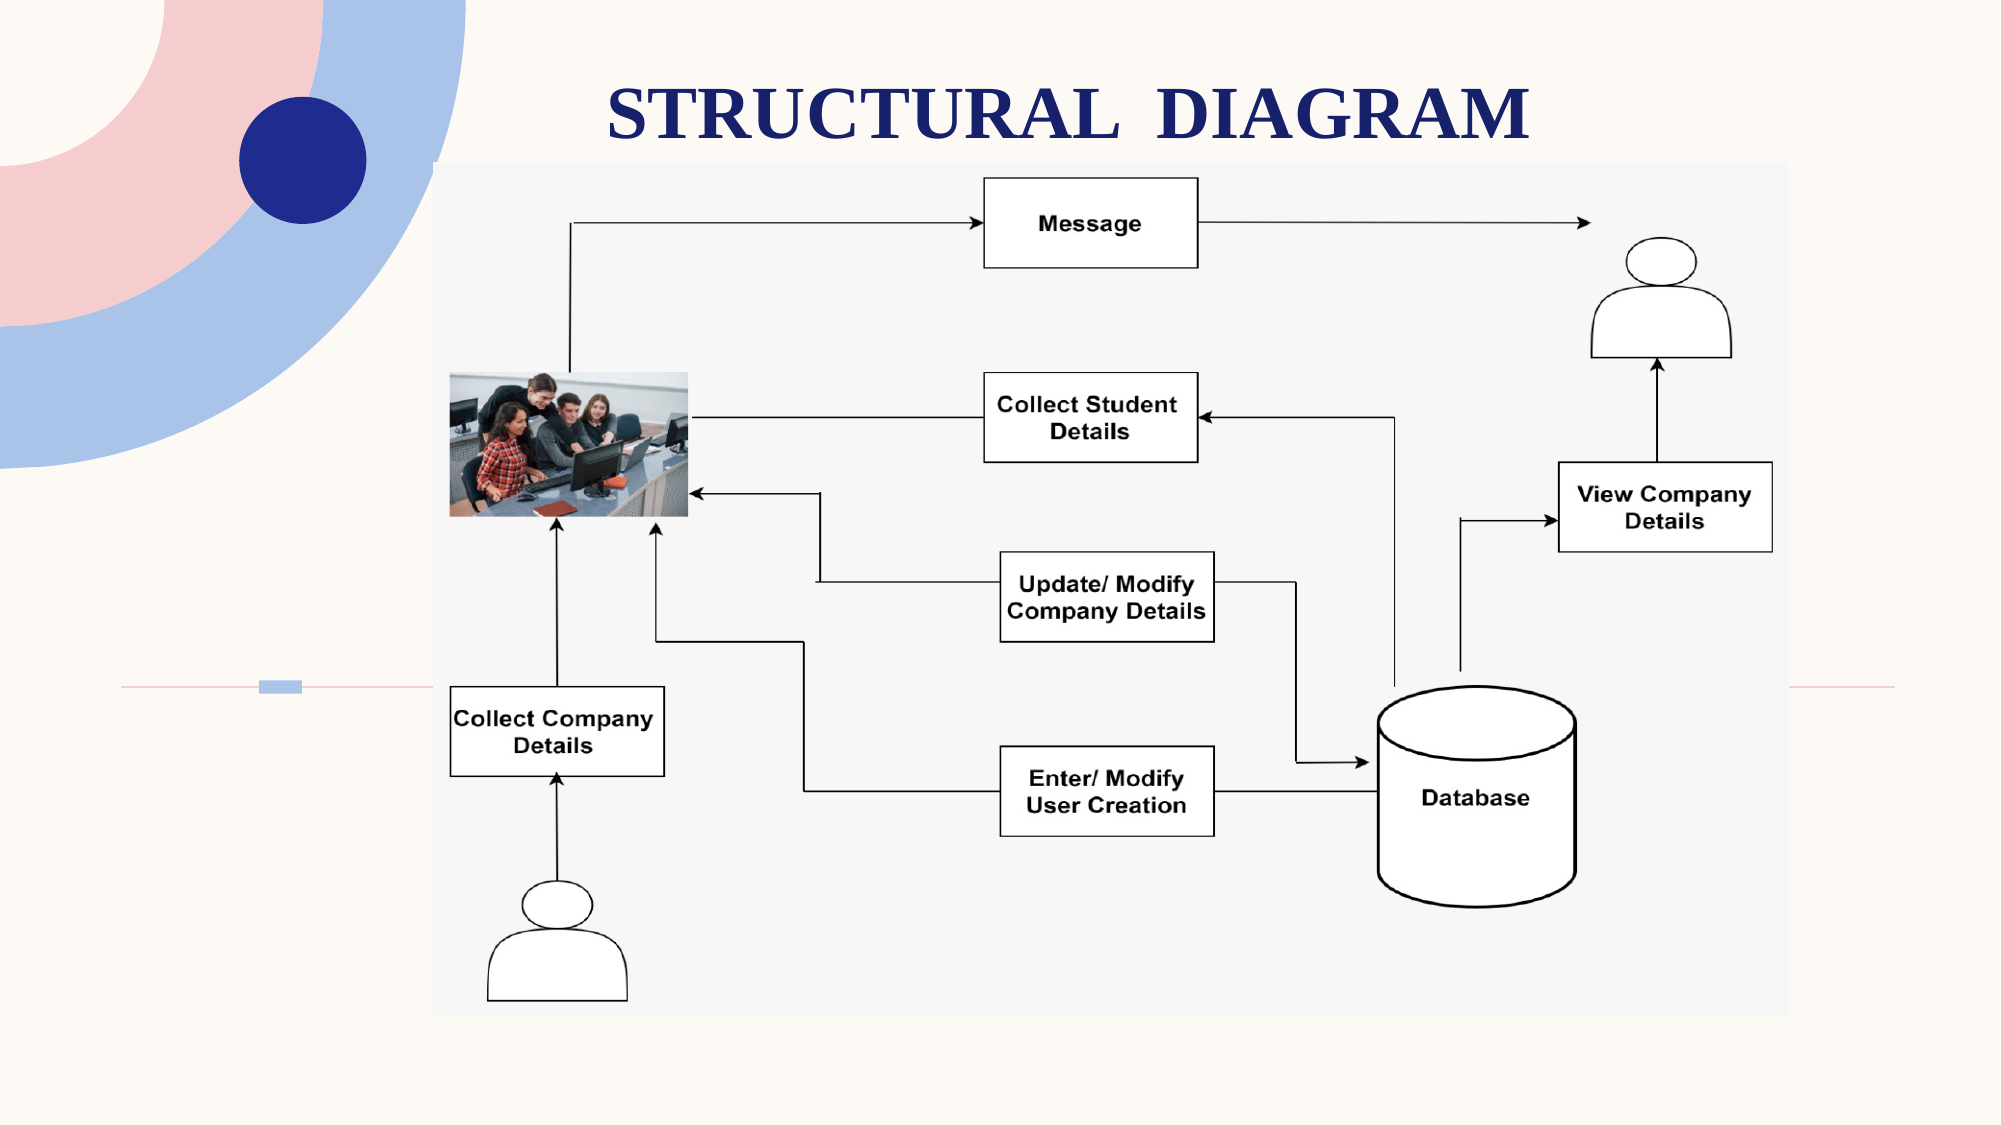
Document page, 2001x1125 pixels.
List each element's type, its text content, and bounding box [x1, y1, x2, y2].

picture [433, 162, 1789, 1016]
text_box Structural Diagram [473, 56, 1665, 162]
